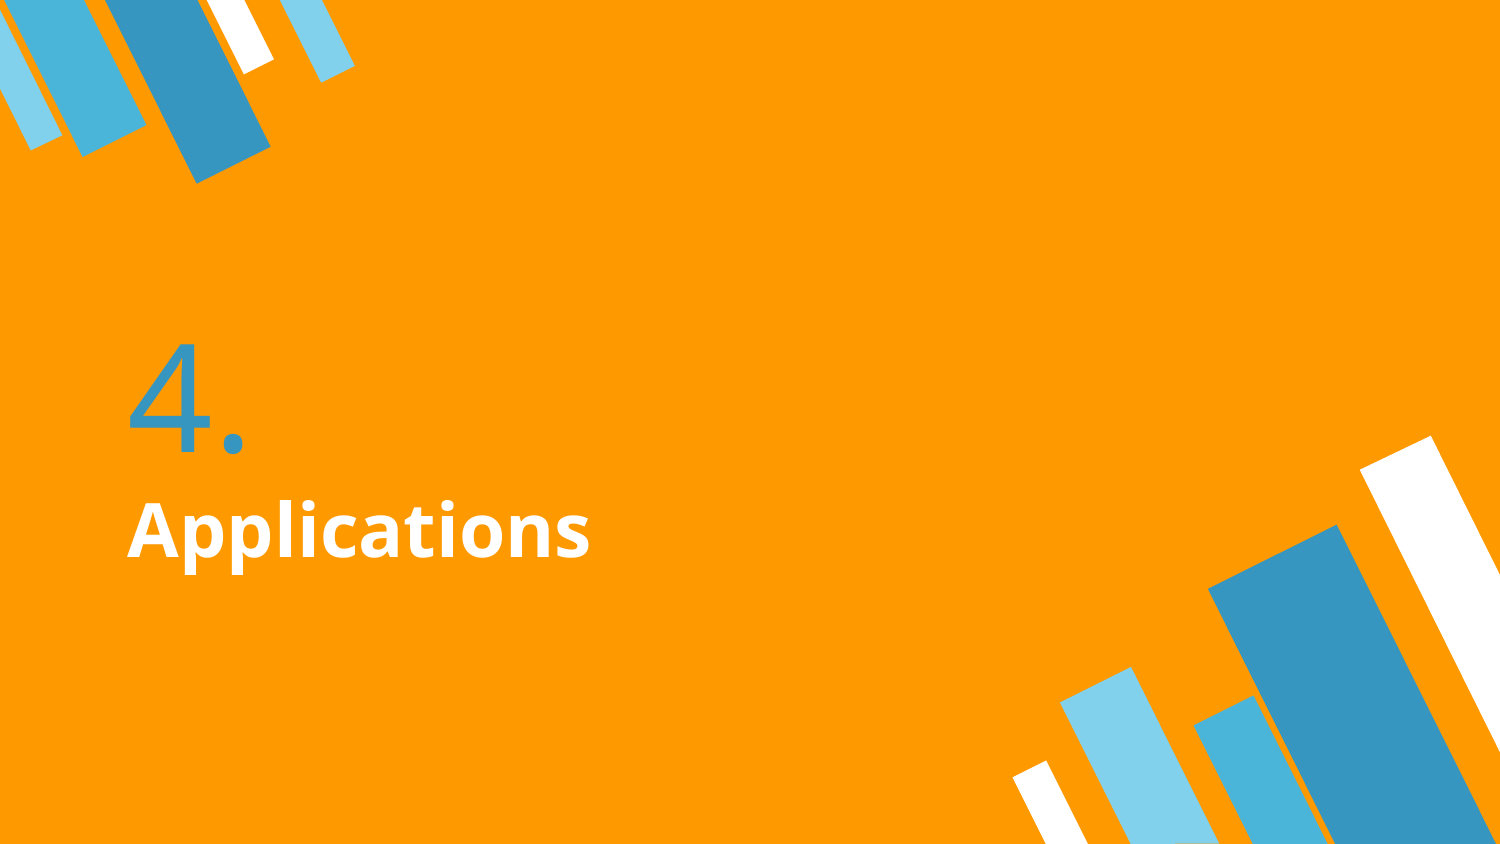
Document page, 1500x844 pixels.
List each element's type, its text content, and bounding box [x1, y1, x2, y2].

title 4. Applications [112, 397, 1216, 588]
